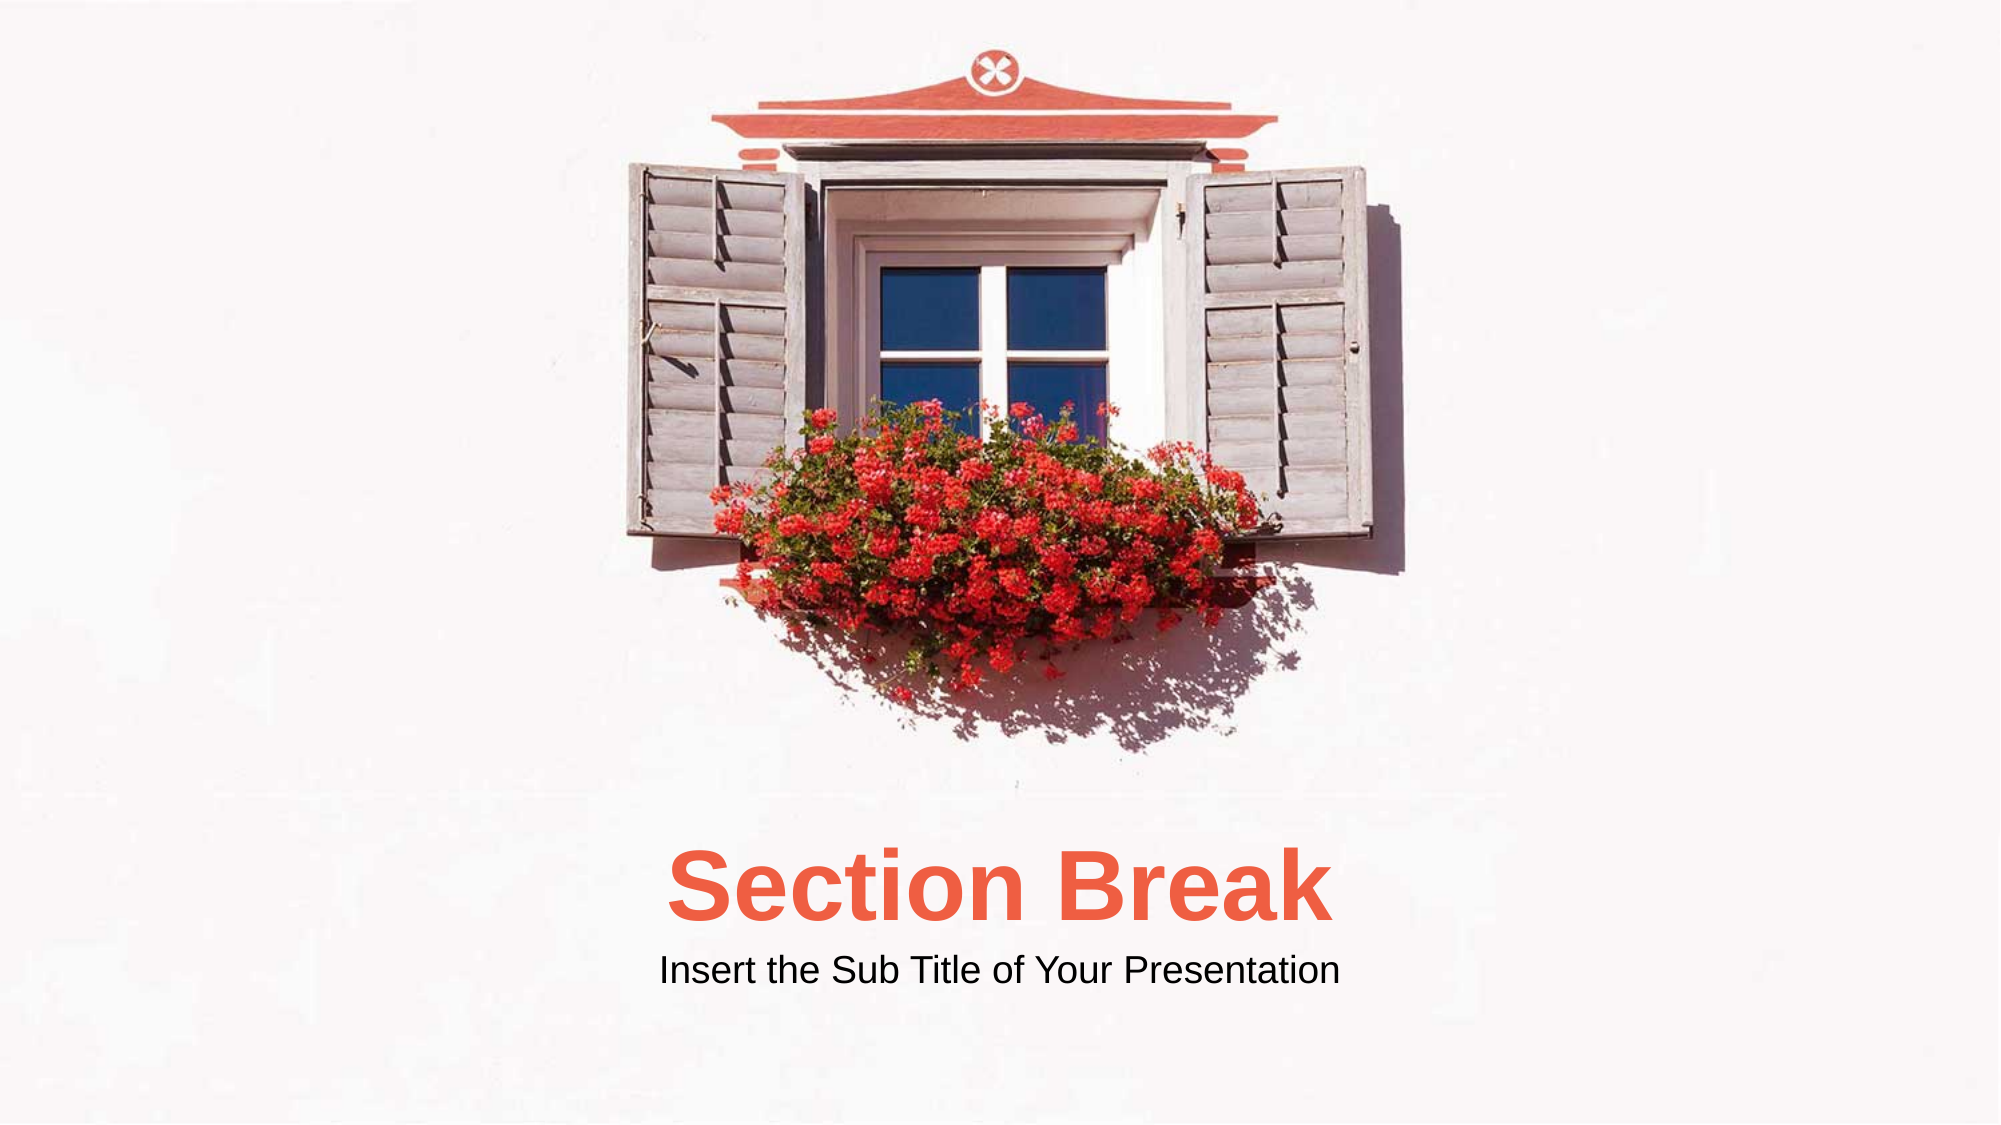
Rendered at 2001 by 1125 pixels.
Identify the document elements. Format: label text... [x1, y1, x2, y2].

text_box Section Break [0, 812, 2000, 937]
text_box Insert the Sub Title of Your Presentation [0, 937, 2000, 999]
picture [0, 0, 2001, 1125]
